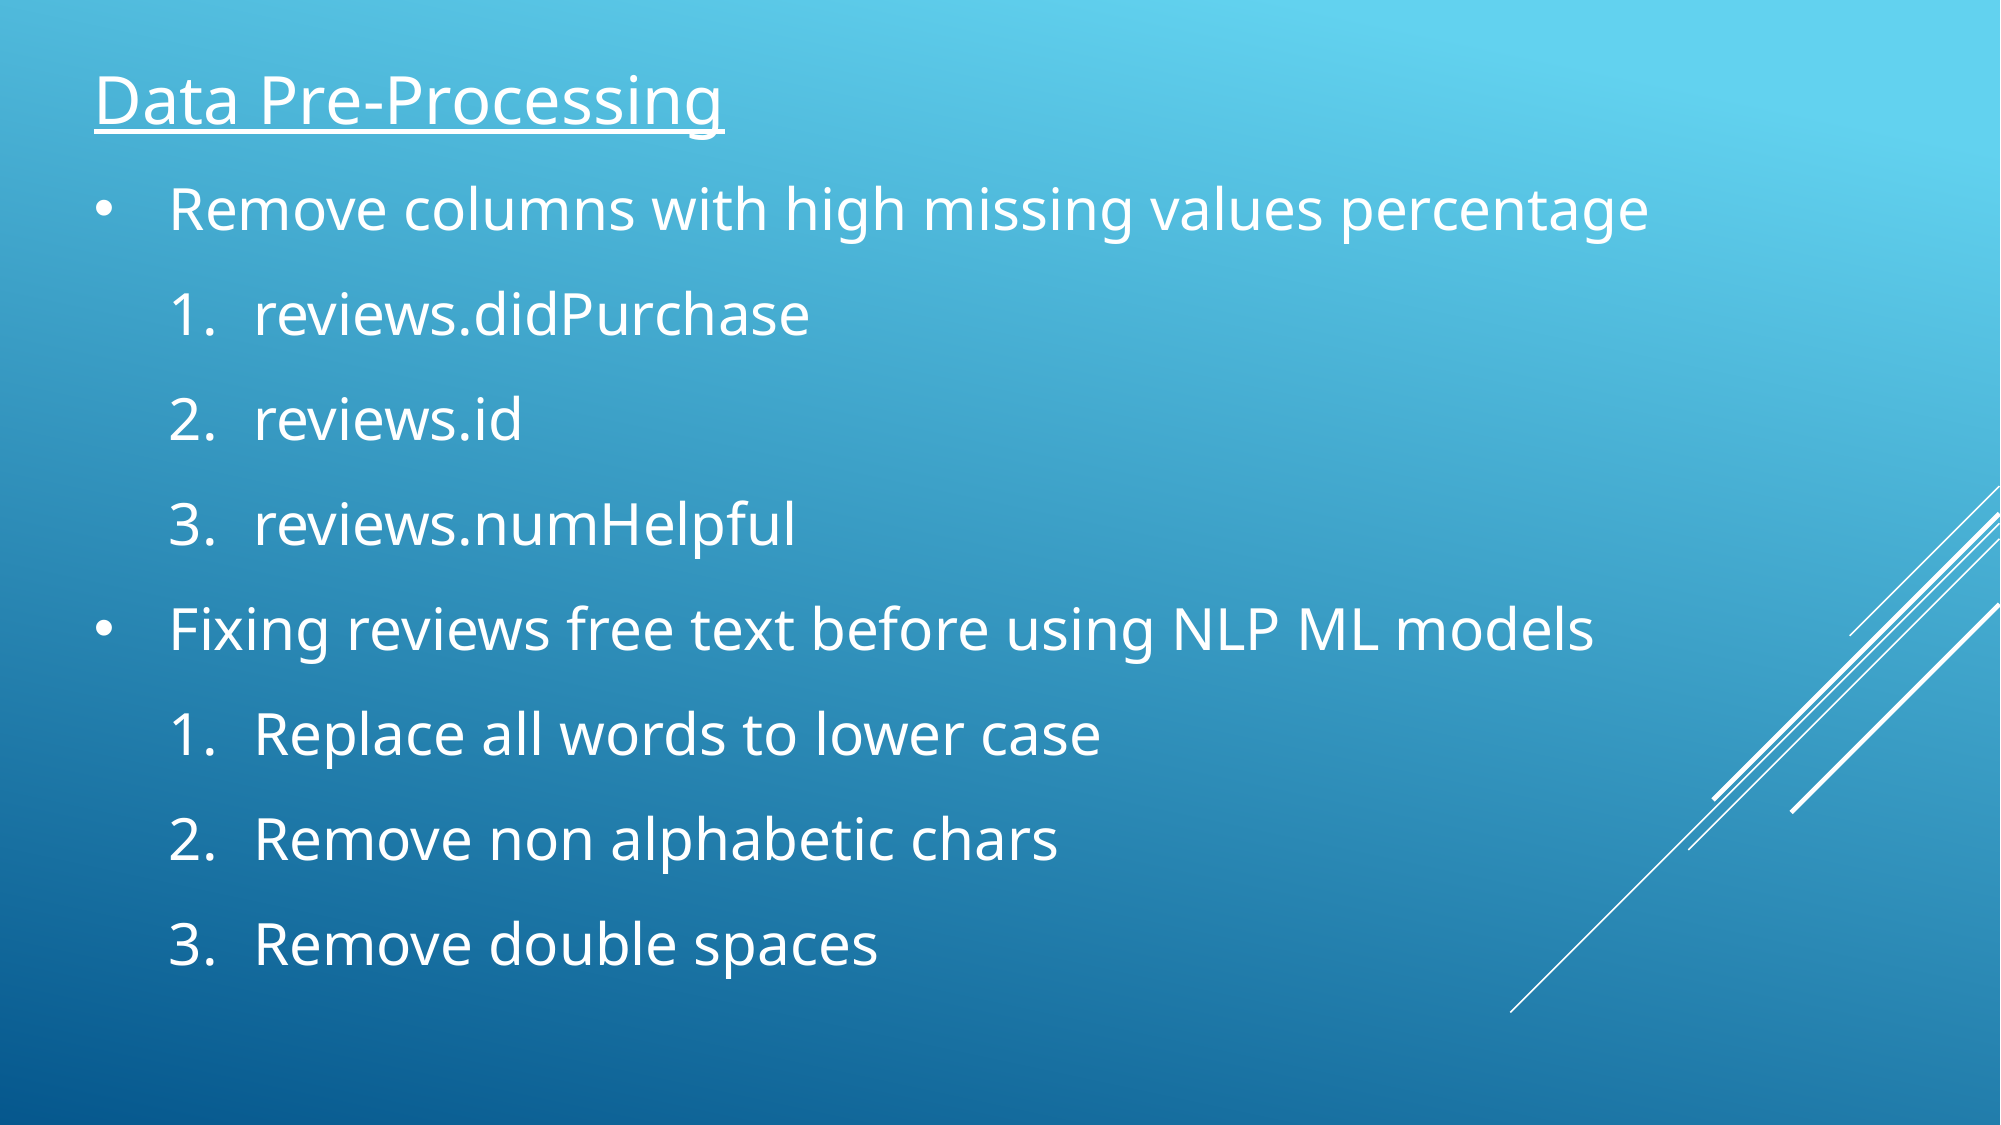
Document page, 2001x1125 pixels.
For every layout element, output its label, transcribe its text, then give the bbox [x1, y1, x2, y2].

text_box Data Pre-Processing Remove columns with high missing values percentage reviews.didPurchase reviews.id reviews.numHelpful Fixing reviews free text before using NLP ML models Replace all words to lower case Remove non alphabetic chars Remove double spaces [78, 50, 1841, 1125]
